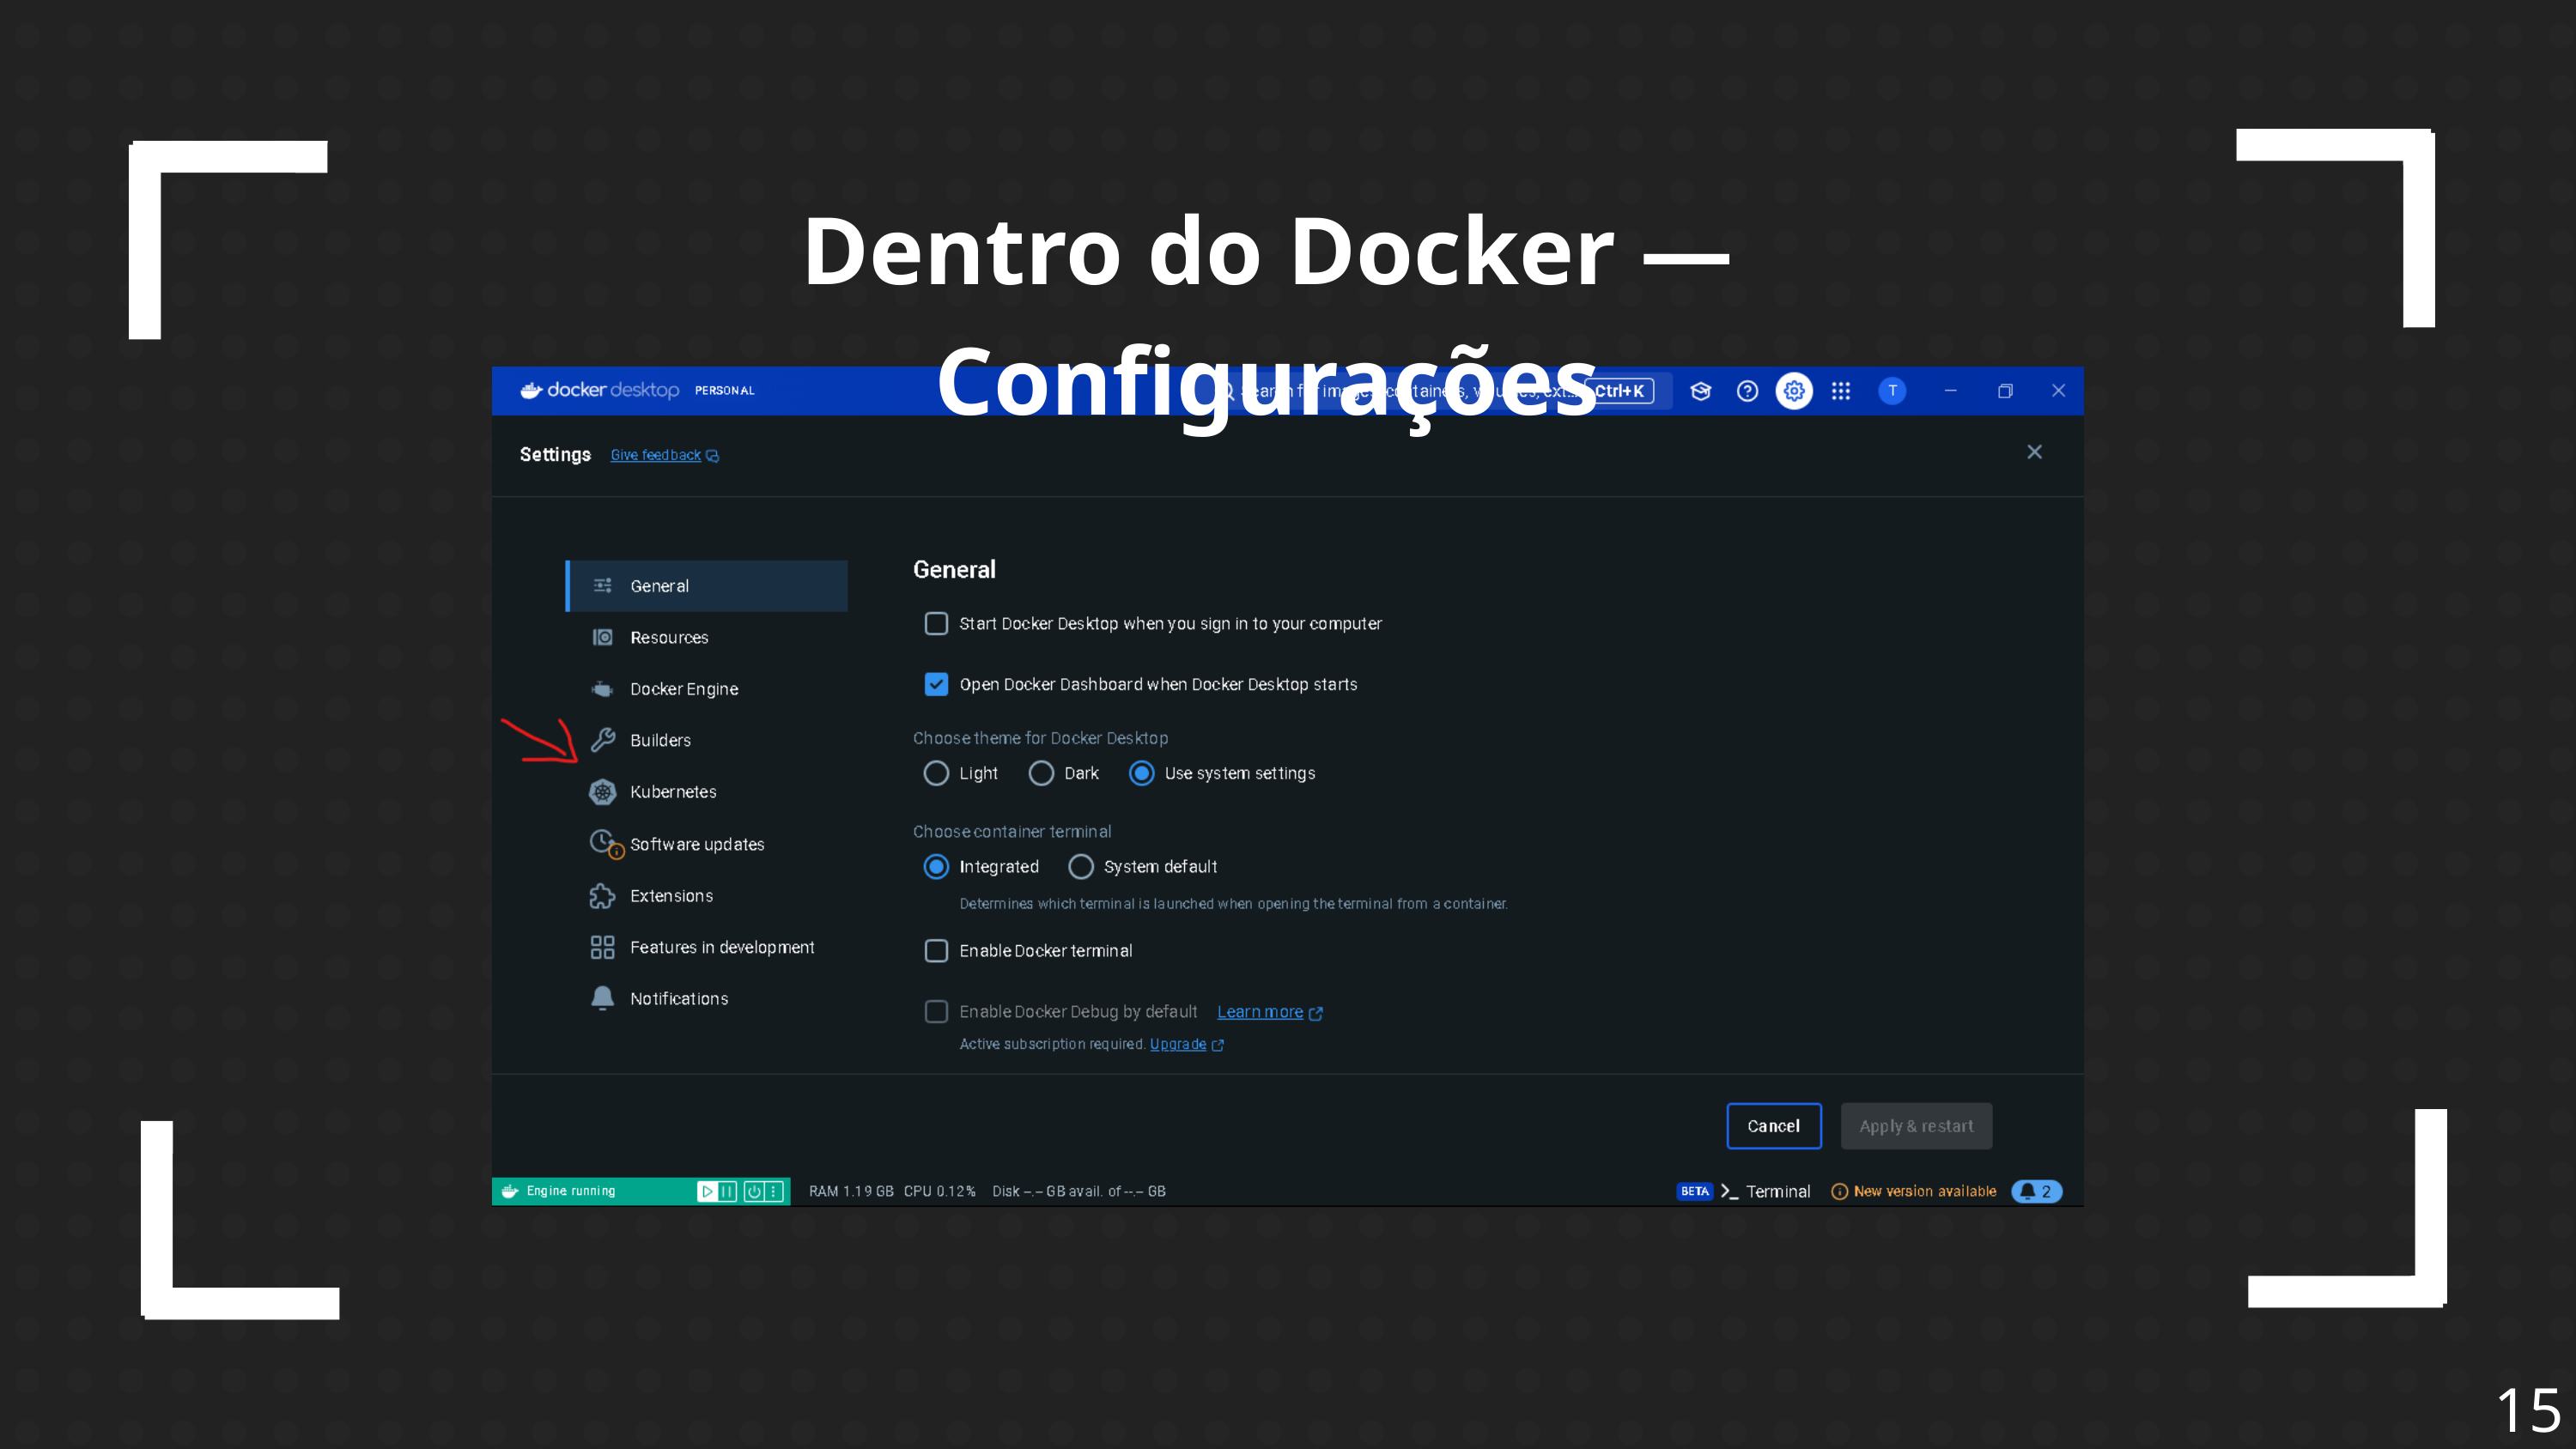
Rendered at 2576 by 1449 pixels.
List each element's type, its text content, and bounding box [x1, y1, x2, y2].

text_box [144, 1108, 340, 1304]
text_box [492, 367, 2084, 1207]
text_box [2236, 1108, 2432, 1304]
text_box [144, 144, 340, 340]
text_box 15 [2482, 1359, 2576, 1446]
text_box Dentro do Docker — Configurações [460, 173, 2075, 433]
text_box [0, 0, 2576, 1449]
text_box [2236, 144, 2432, 340]
